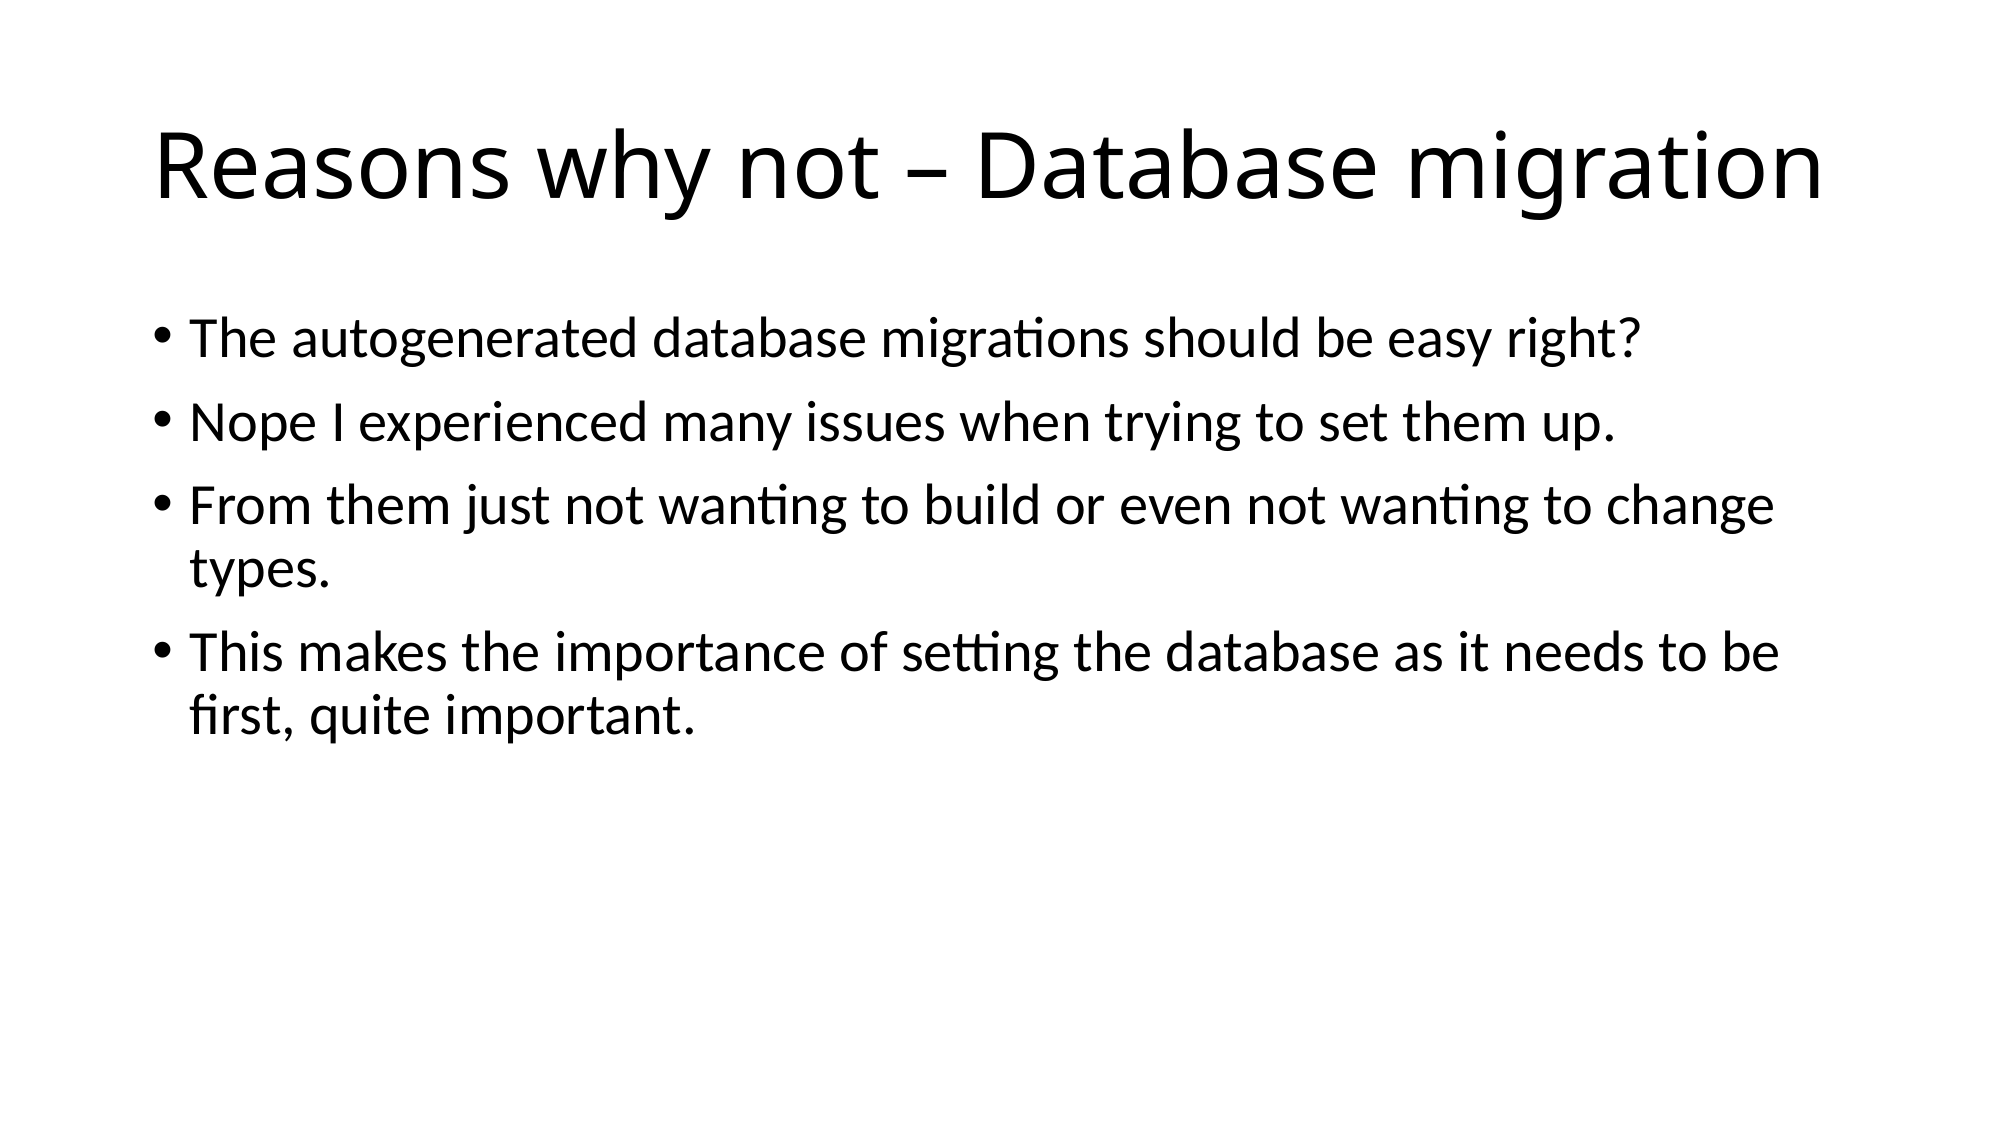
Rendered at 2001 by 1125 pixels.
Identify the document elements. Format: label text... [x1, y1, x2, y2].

list The autogenerated database migrations should be easy right? Nope I experienced many issues when trying to set them up. From them just not wanting to build or even not wanting to change types. This makes the importance of setting the database as it needs to be first, quite important. [137, 299, 1863, 1014]
title Reasons why not – Database migration [137, 59, 1863, 278]
